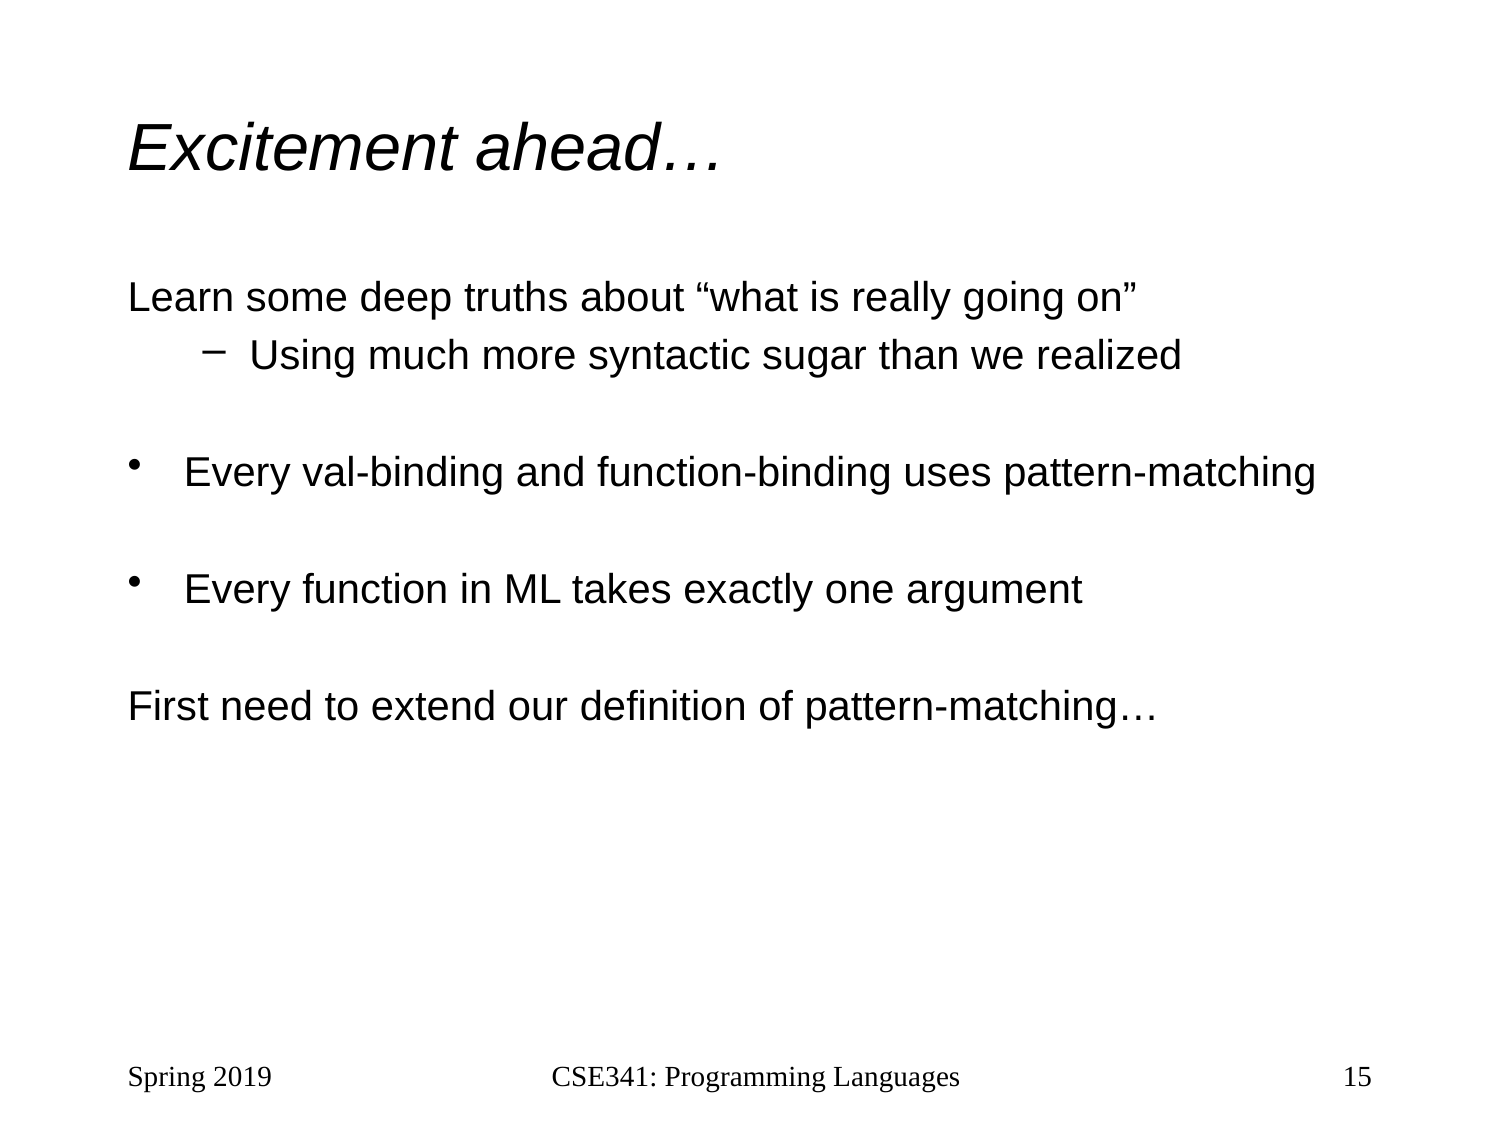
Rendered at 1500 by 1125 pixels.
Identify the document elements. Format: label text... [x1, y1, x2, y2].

title Excitement ahead… [112, 49, 1388, 238]
footer CSE341: Programming Languages [474, 1049, 1038, 1125]
slide_number 15 [1074, 1049, 1388, 1125]
slide_number Spring 2019 [112, 1049, 426, 1125]
list Learn some deep truths about “what is really going on” Using much more syntactic sugar than we realized Every val-binding and function-binding uses pattern-matching Every function in ML takes exactly one argument First need to extend our definition of pattern-matching… [112, 262, 1388, 1001]
